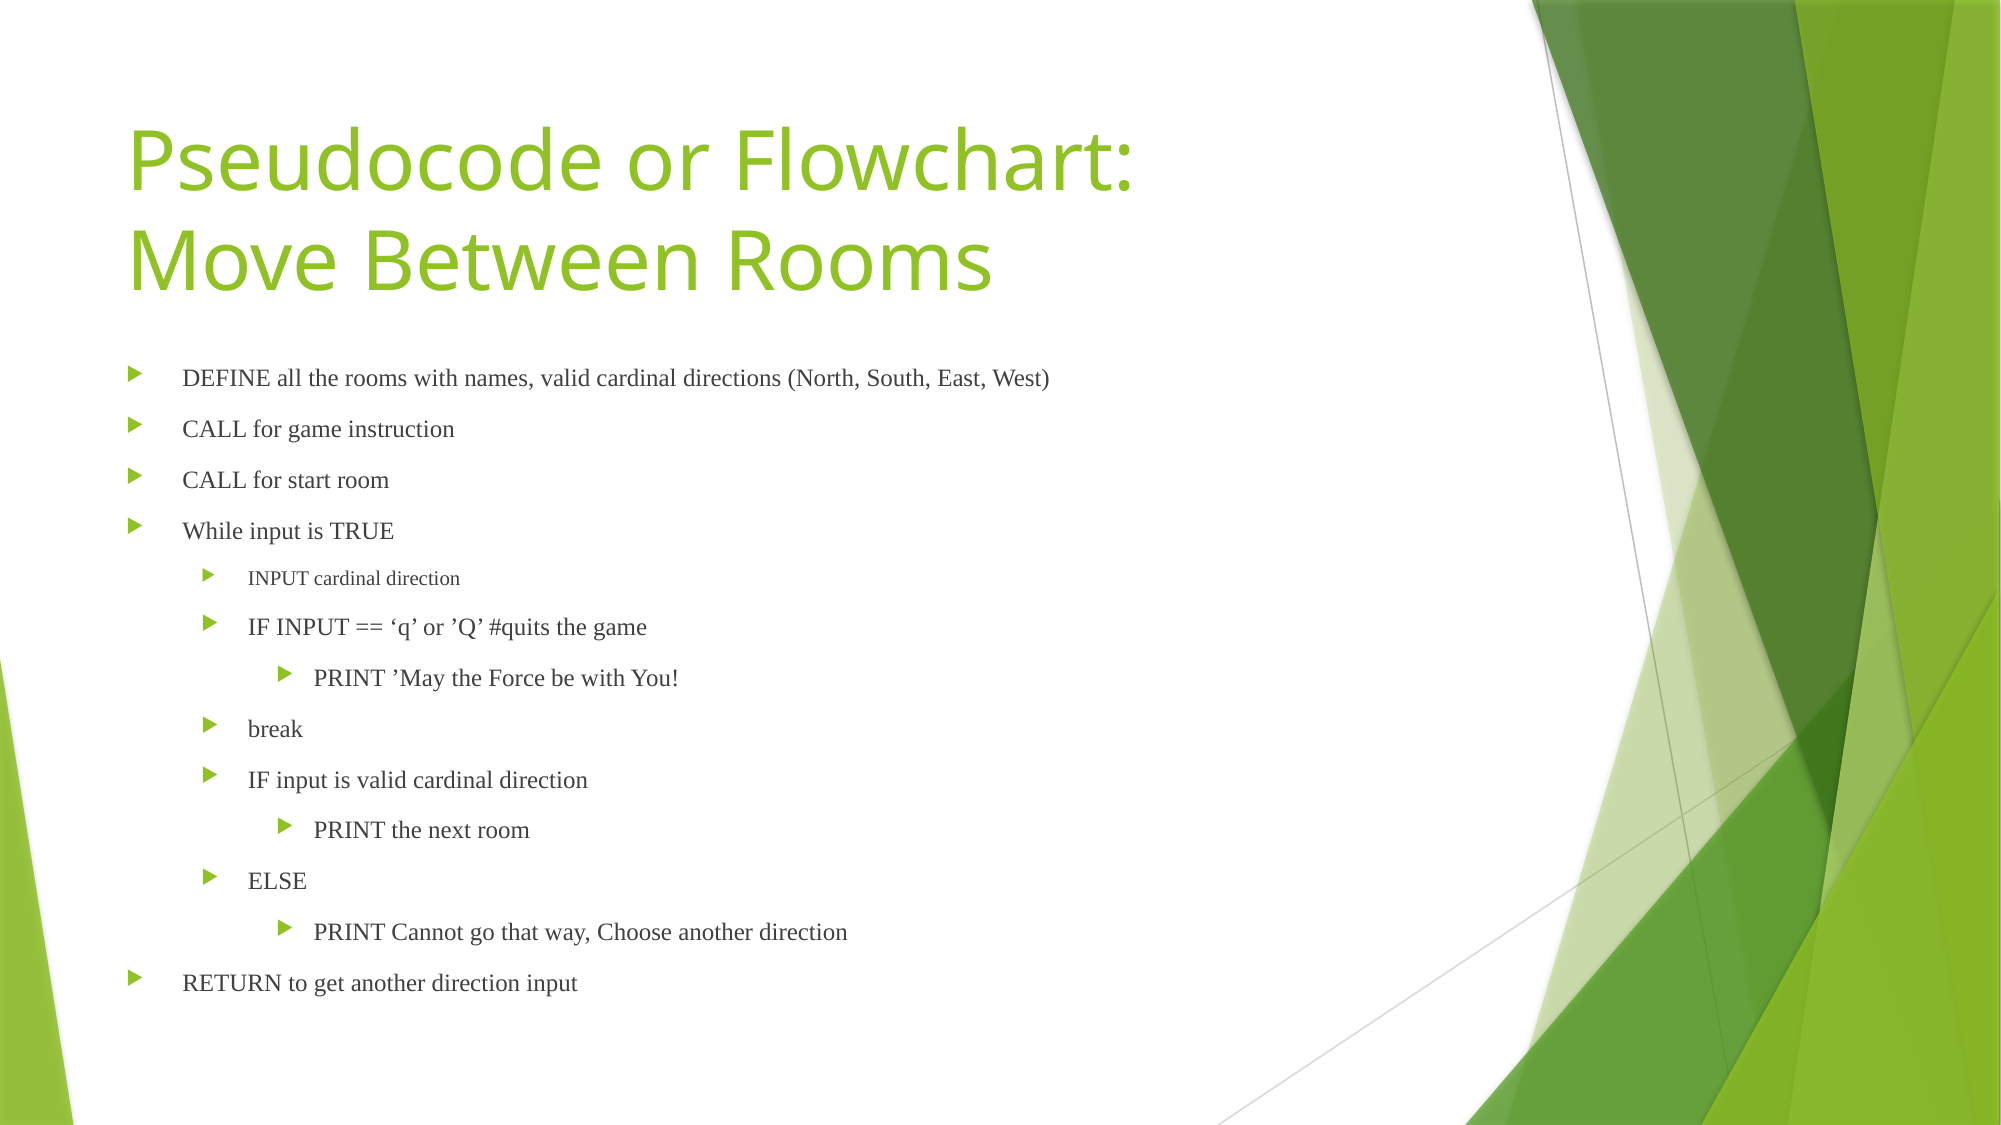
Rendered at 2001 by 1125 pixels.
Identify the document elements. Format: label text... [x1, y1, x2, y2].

title Pseudocode or Flowchart: Move Between Rooms [111, 99, 1522, 317]
list DEFINE all the rooms with names, valid cardinal directions (North, South, East, West) CALL for game instruction CALL for start room While input is TRUE INPUT cardinal direction IF INPUT == ‘q’ or ’Q’ #quits the game PRINT ’May the Force be with You! break IF input is valid cardinal direction PRINT the next room ELSE PRINT Cannot go that way, Choose another direction RETURN to get another direction input [111, 354, 1723, 1065]
